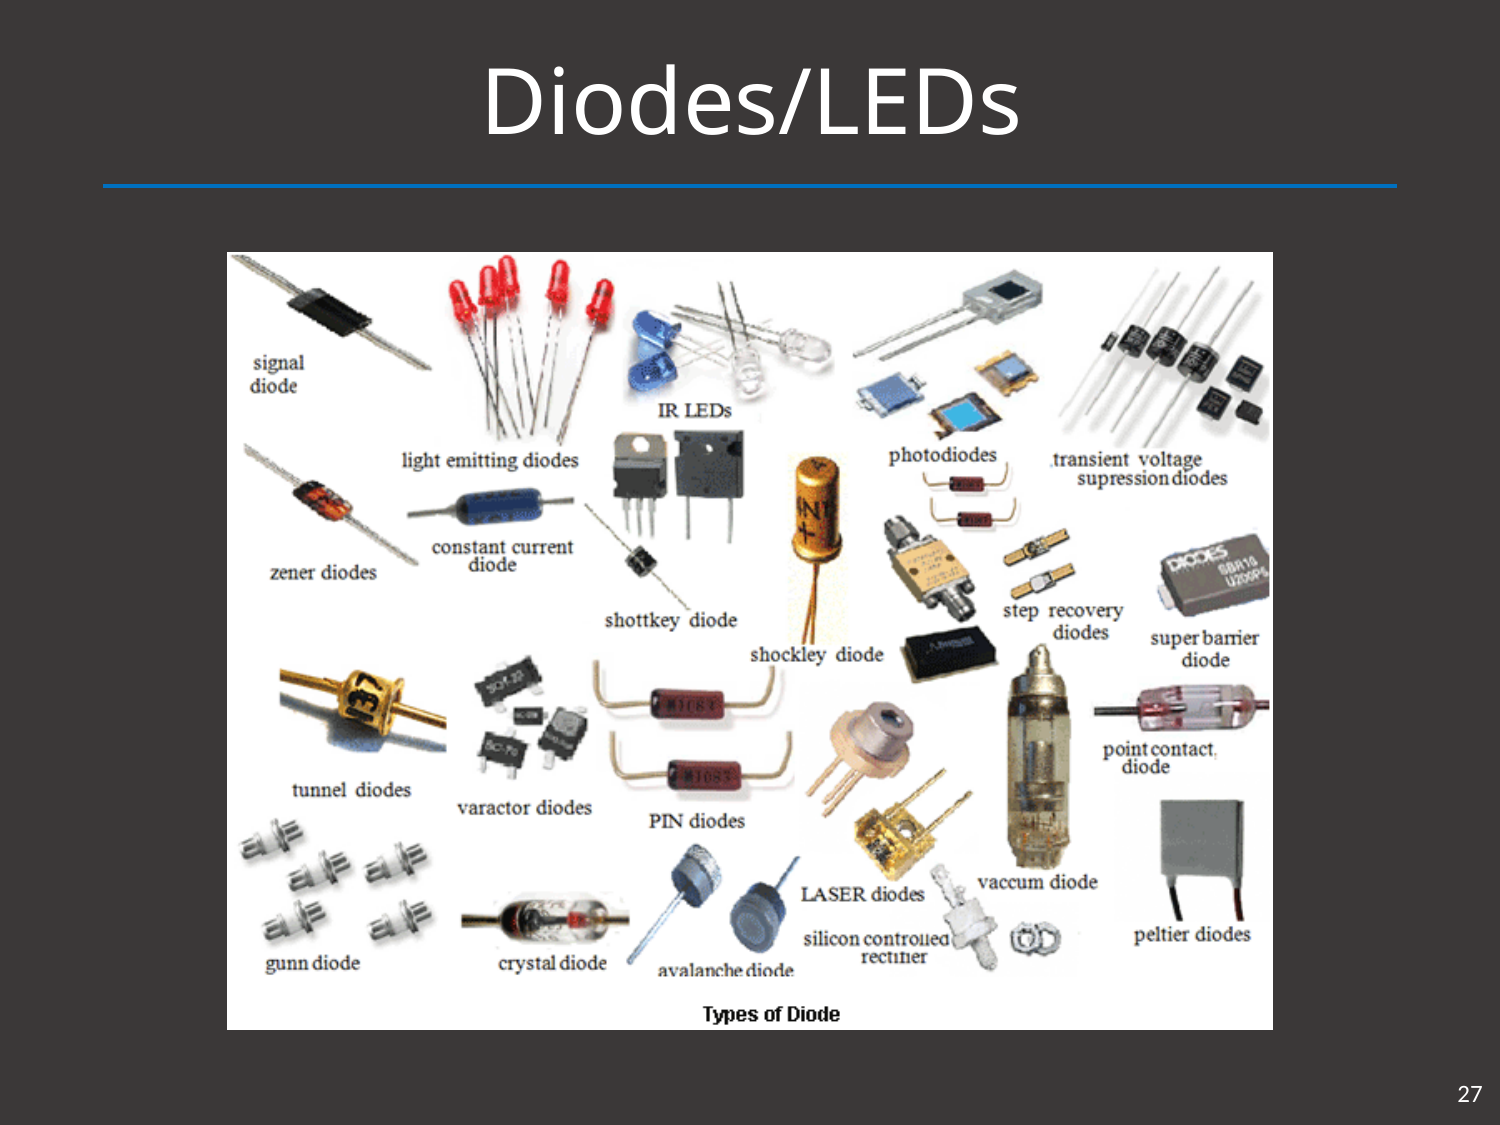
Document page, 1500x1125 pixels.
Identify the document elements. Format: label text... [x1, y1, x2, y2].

slide_number 27 [1160, 1062, 1498, 1123]
title Diodes/LEDs [119, 23, 1385, 187]
picture [227, 252, 1273, 1030]
